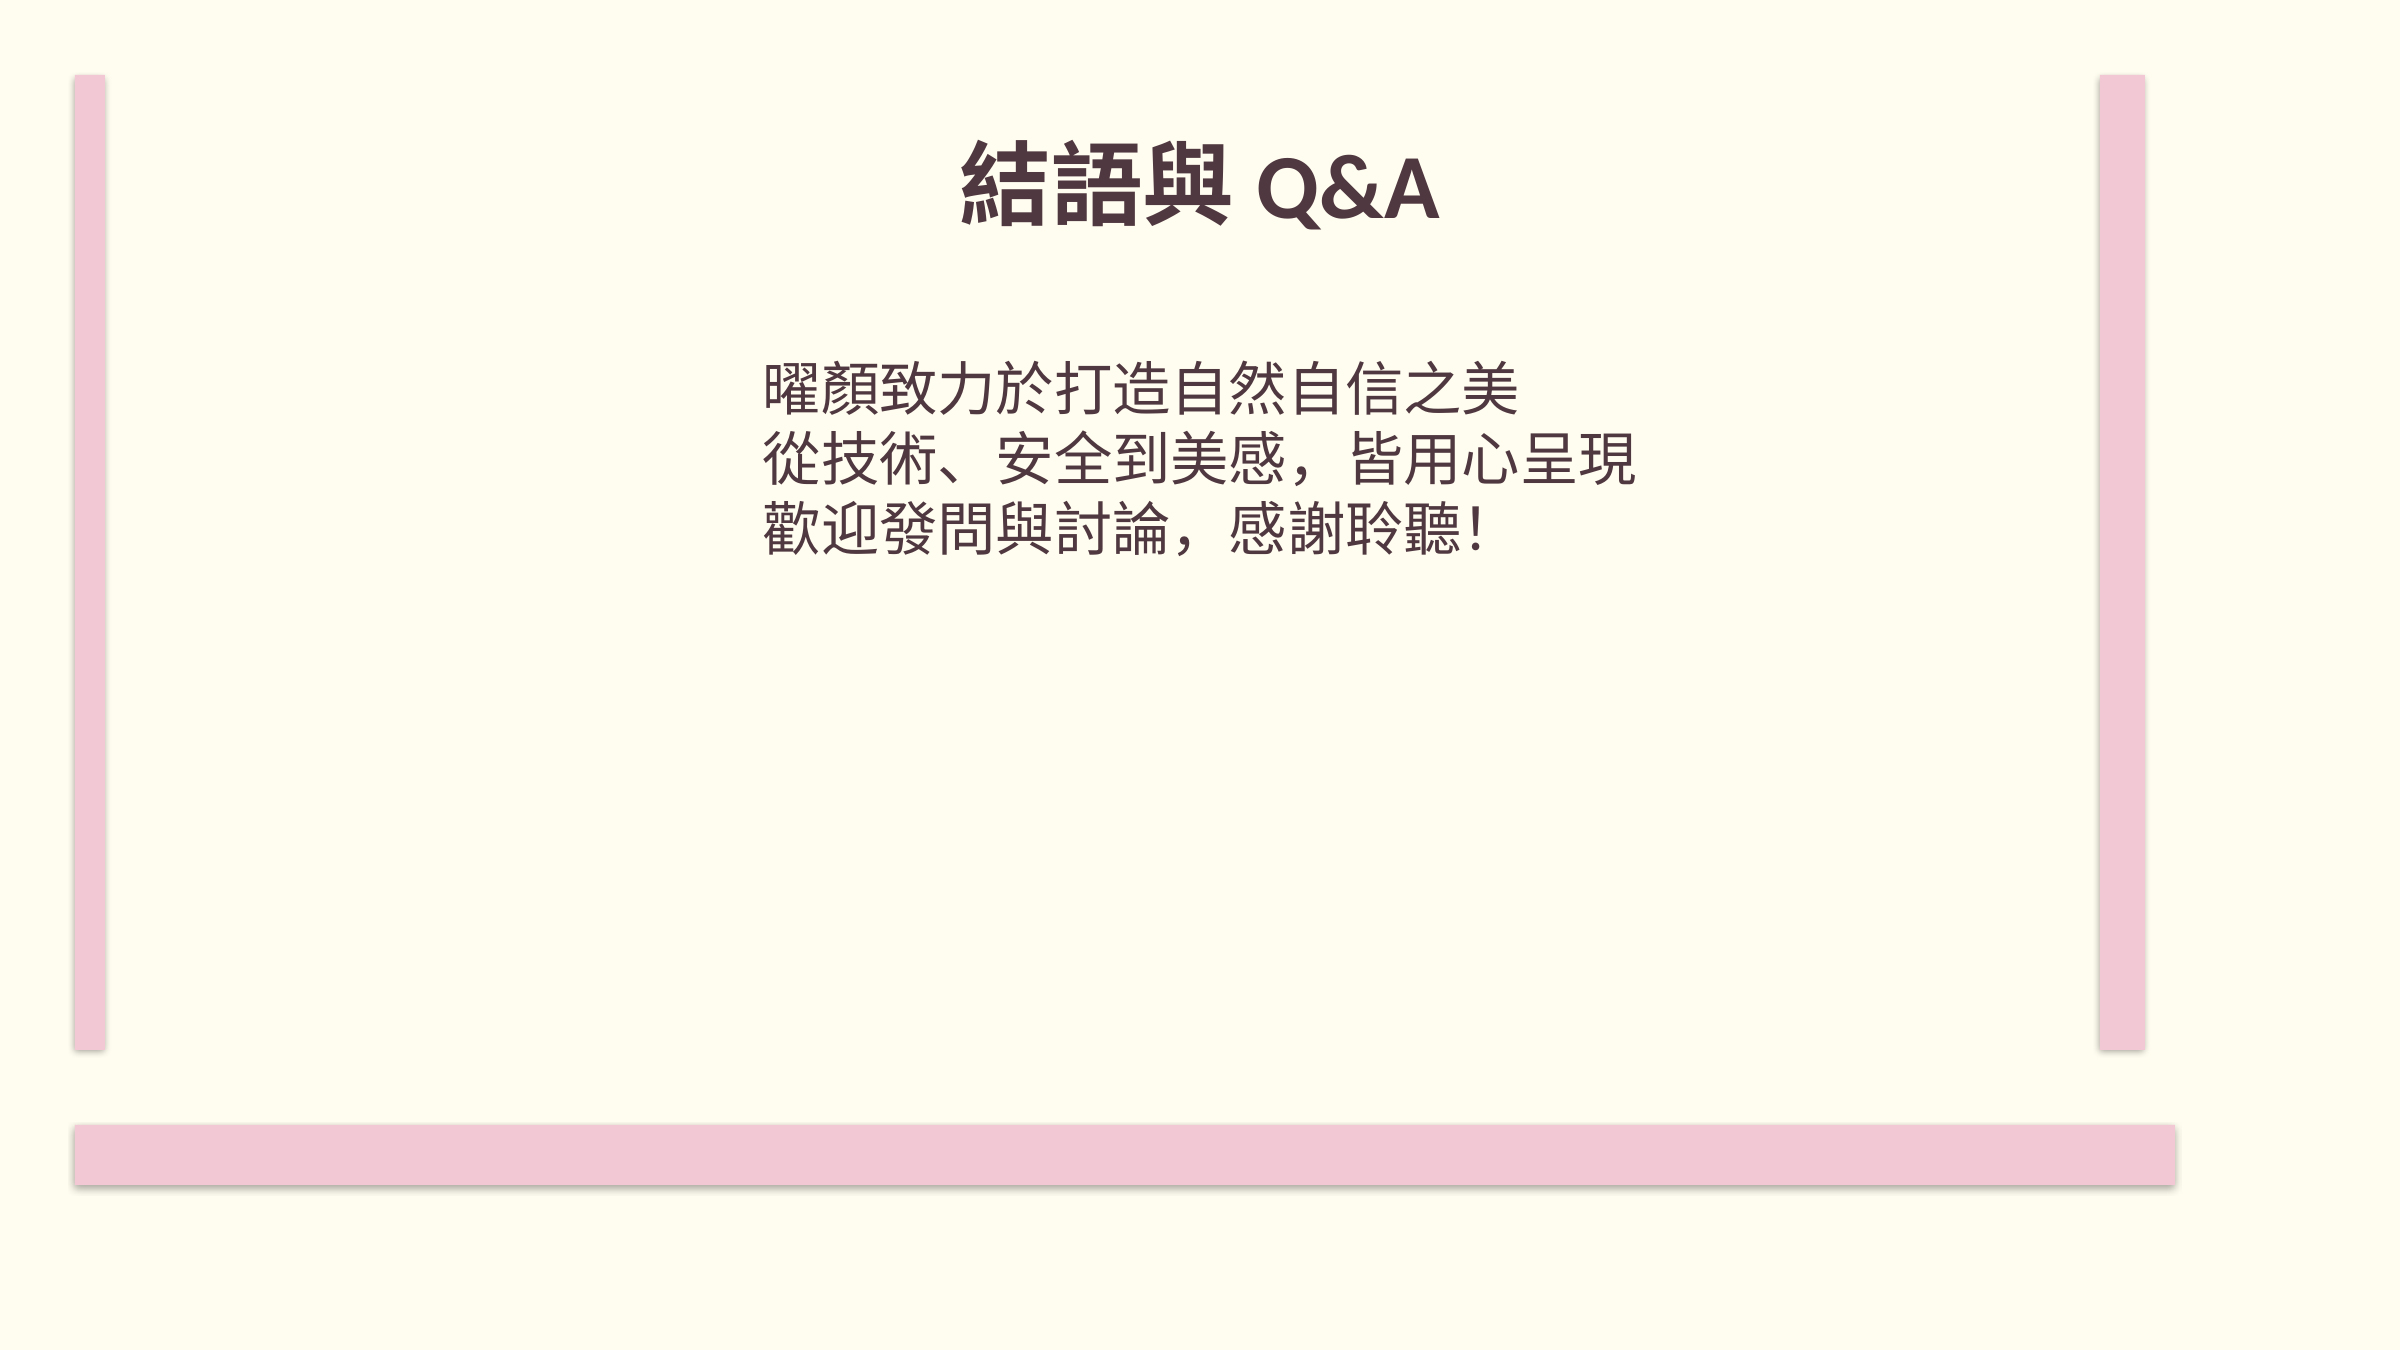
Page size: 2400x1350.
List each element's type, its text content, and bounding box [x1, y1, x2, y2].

text_box [74, 74, 106, 1051]
text_box [74, 1124, 2176, 1186]
text_box [2099, 74, 2146, 1051]
text_box 曜顏致力於打造自然自信之美 從技術、安全到美感，皆用心呈現 歡迎發問與討論，感謝聆聽！ [748, 300, 1652, 570]
text_box 結語與Q&A [944, 74, 1456, 245]
